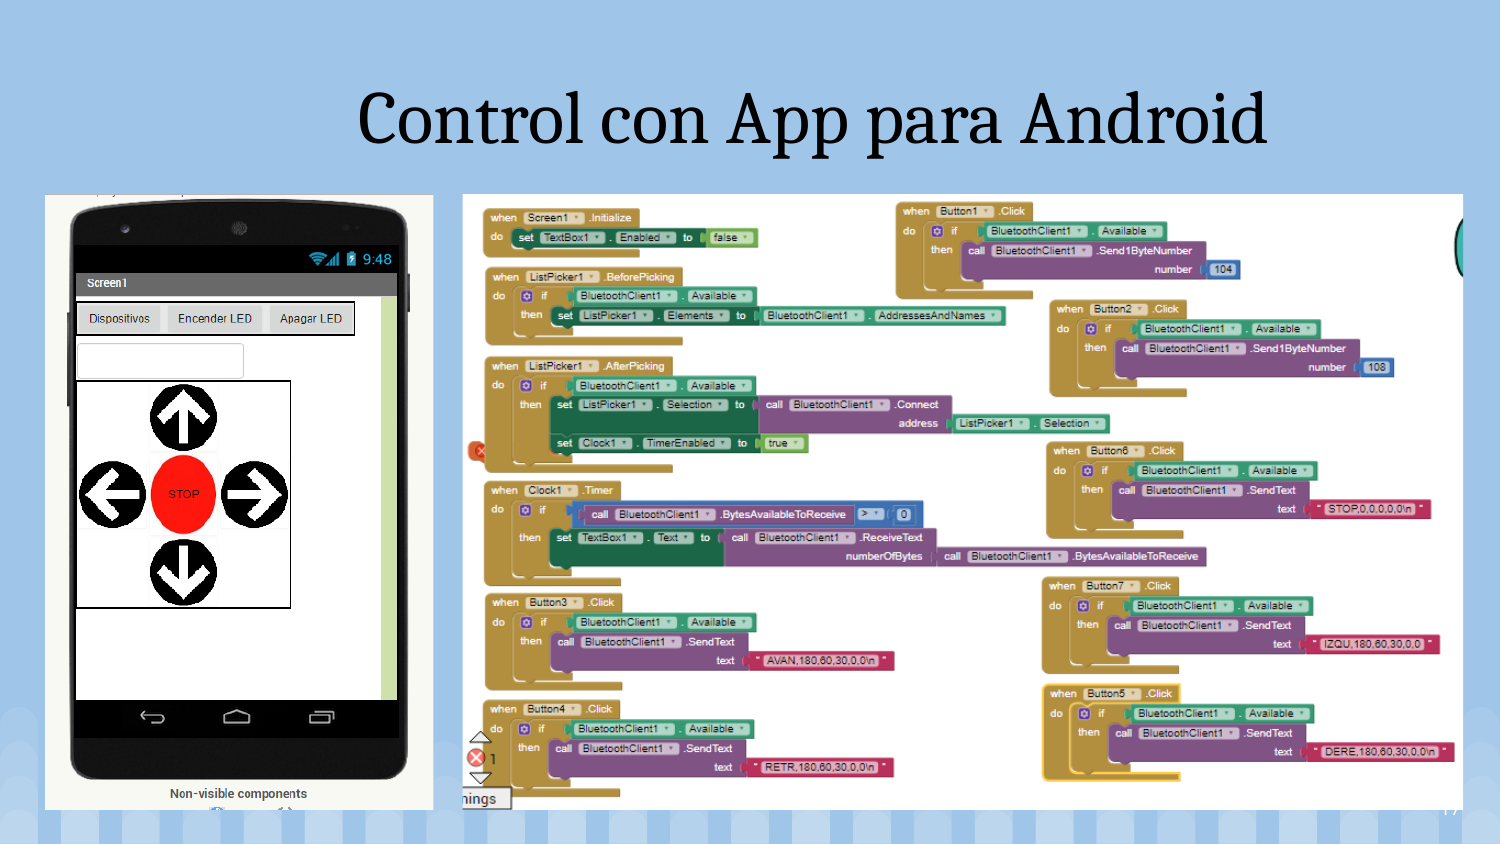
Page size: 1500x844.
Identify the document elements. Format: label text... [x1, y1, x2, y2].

picture [44, 193, 434, 811]
picture [462, 193, 1464, 811]
slide_number ‹#› [1386, 777, 1477, 842]
text_box Control con App para Android [343, 53, 1442, 152]
